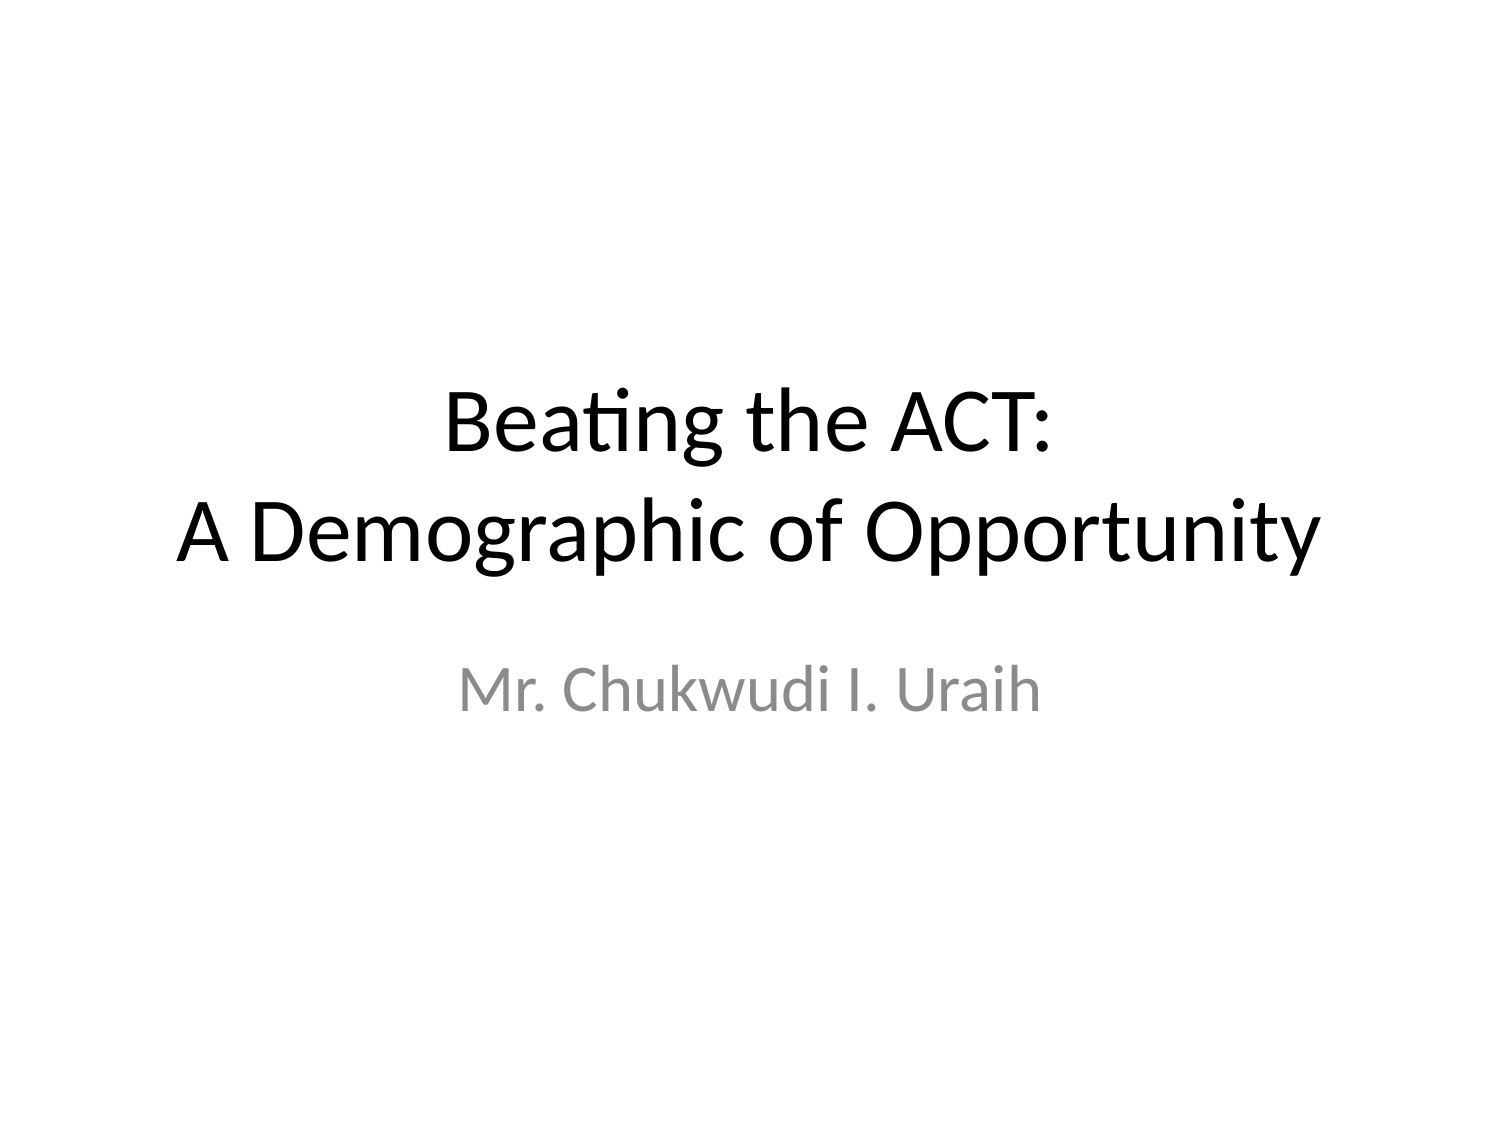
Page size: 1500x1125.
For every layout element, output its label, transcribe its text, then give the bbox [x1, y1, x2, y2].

title Beating the ACT: A Demographic of Opportunity [112, 349, 1388, 591]
subtitle Mr. Chukwudi I. Uraih [225, 637, 1275, 925]
